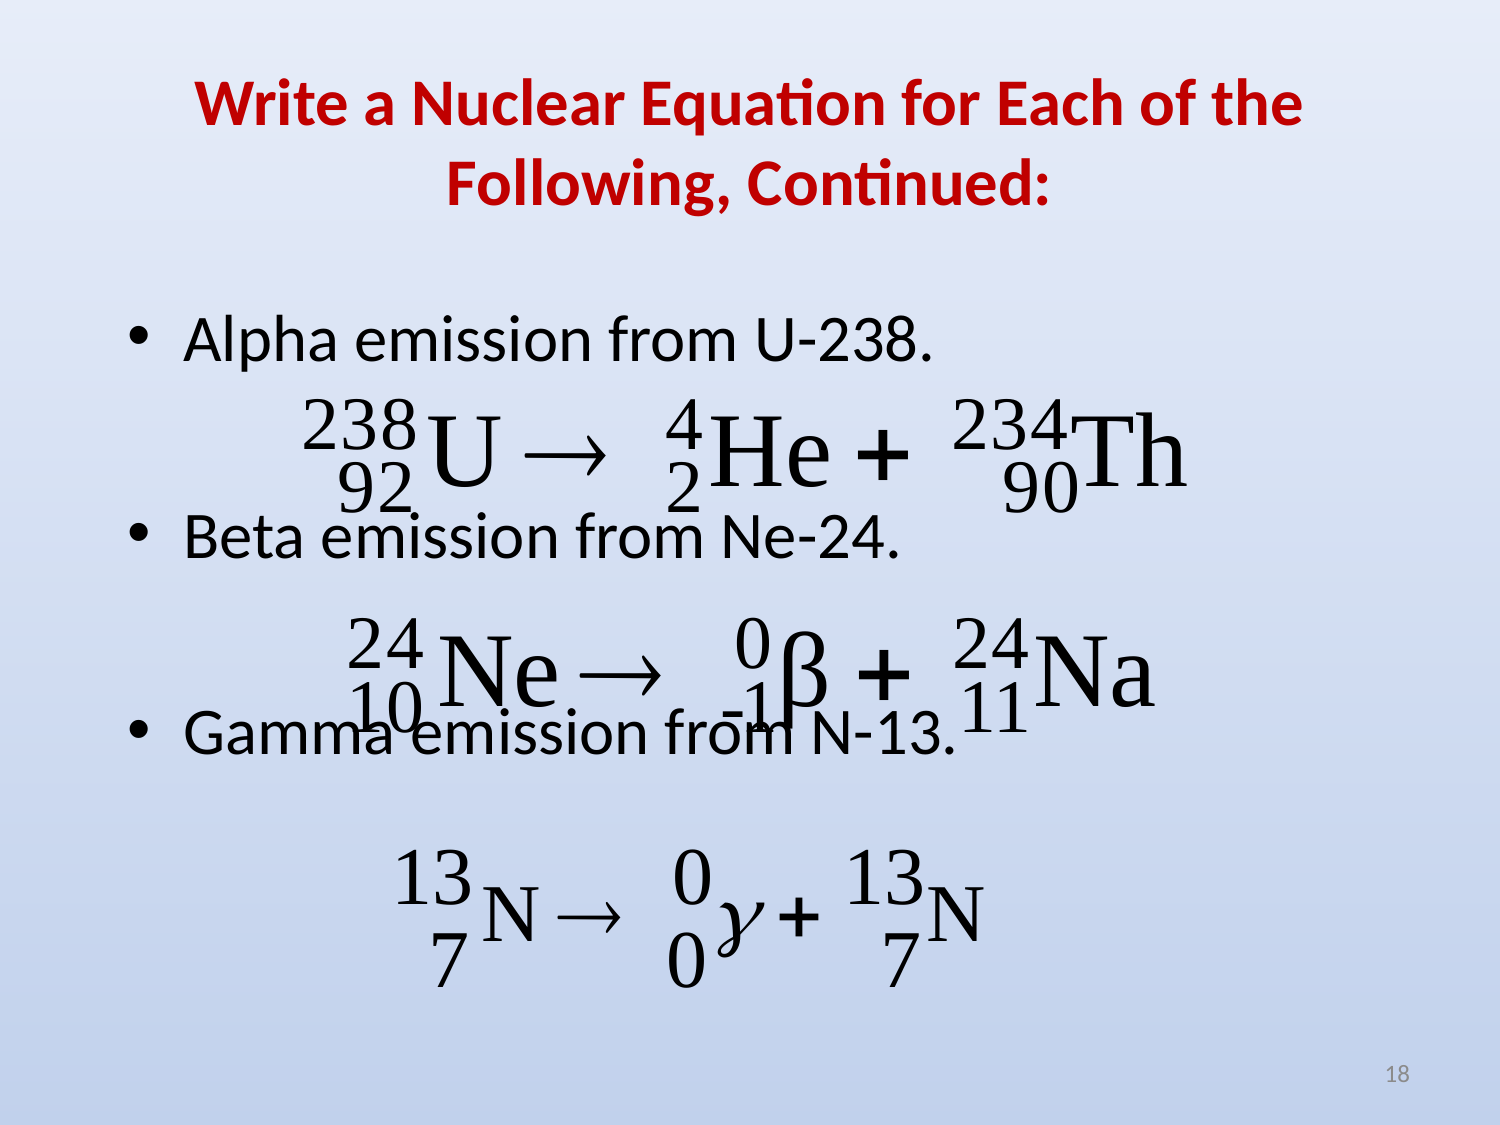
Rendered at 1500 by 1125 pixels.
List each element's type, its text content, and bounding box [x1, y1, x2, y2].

slide_number 18 [1074, 1042, 1425, 1103]
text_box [294, 379, 1200, 525]
list Alpha emission from U-238. Beta emission from Ne-24. Gamma emission from N-13. [112, 287, 1388, 963]
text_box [340, 599, 1166, 744]
title Write a Nuclear Equation for Each of the Following, Continued: [74, 44, 1426, 233]
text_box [387, 824, 1003, 1010]
